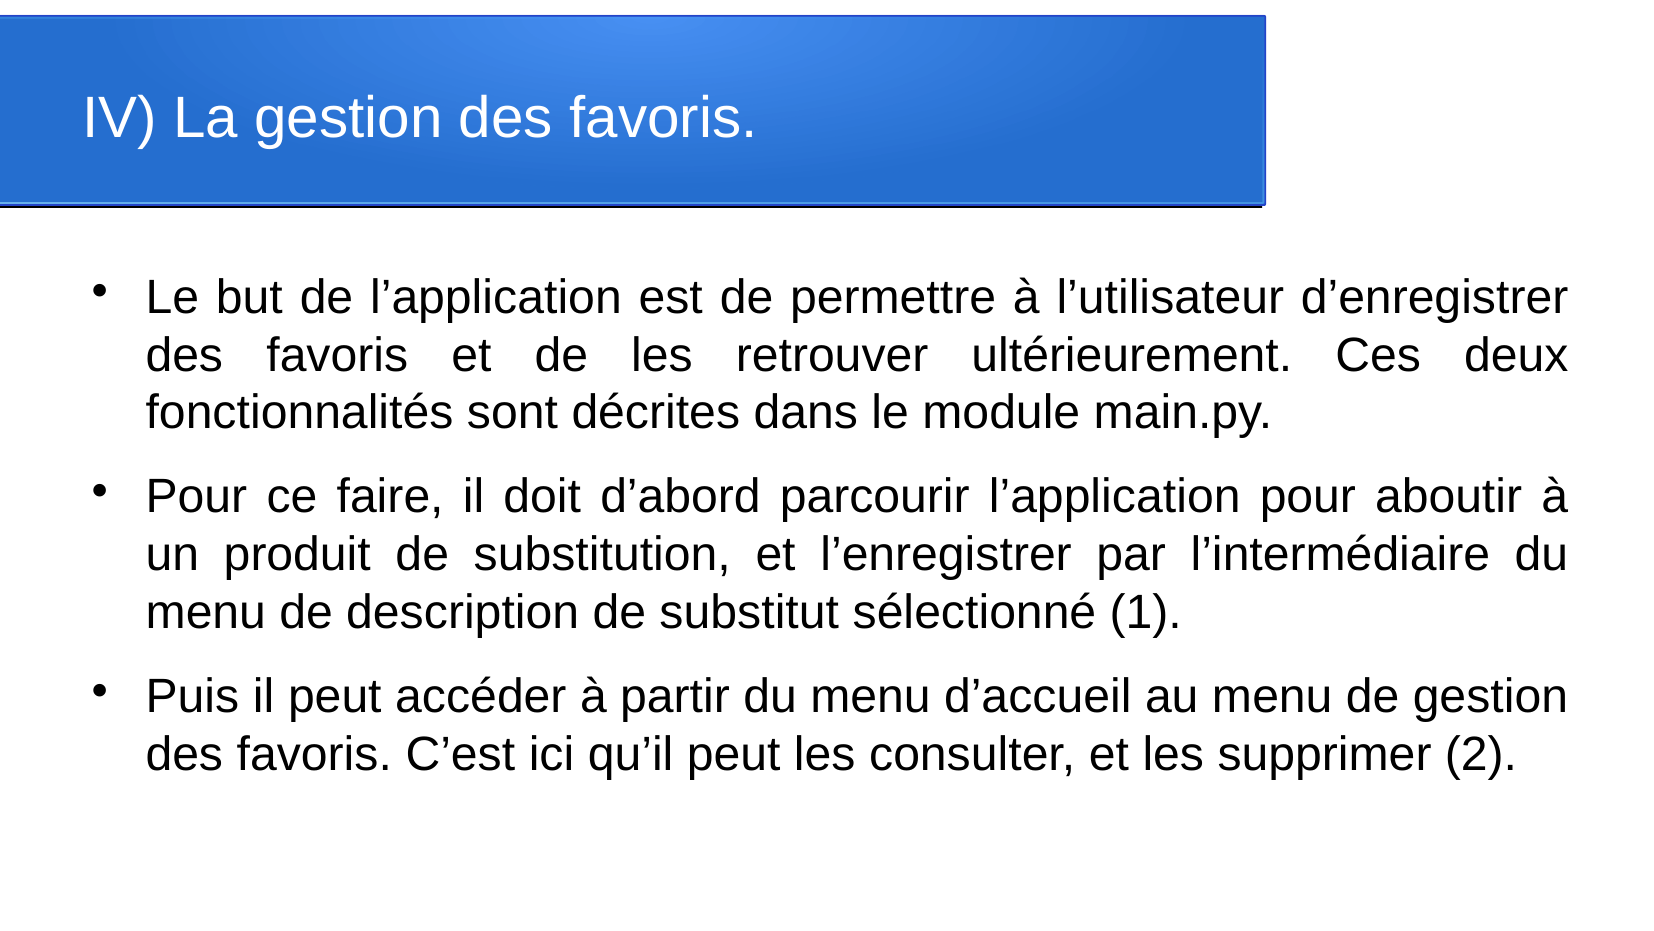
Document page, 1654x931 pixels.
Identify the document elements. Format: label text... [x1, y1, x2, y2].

text_box IV) La gestion des favoris. [82, 37, 1571, 193]
text_box Le but de l’application est de permettre à l’utilisateur d’enregistrer des favoris et de les retrouver ultérieurement. Ces deux fonctionnalités sont décrites dans le module main.py. Pour ce faire, il doit d’abord parcourir l’application pour aboutir à un produit de substitution, et l’enregistrer par l’intermédiaire du menu de description de substitut sélectionné (1). Puis il peut accéder à partir du menu d’accueil au menu de gestion des favoris. C’est ici qu’il peut les consulter, et les supprimer (2). [82, 264, 1571, 805]
picture [0, 13, 1269, 211]
